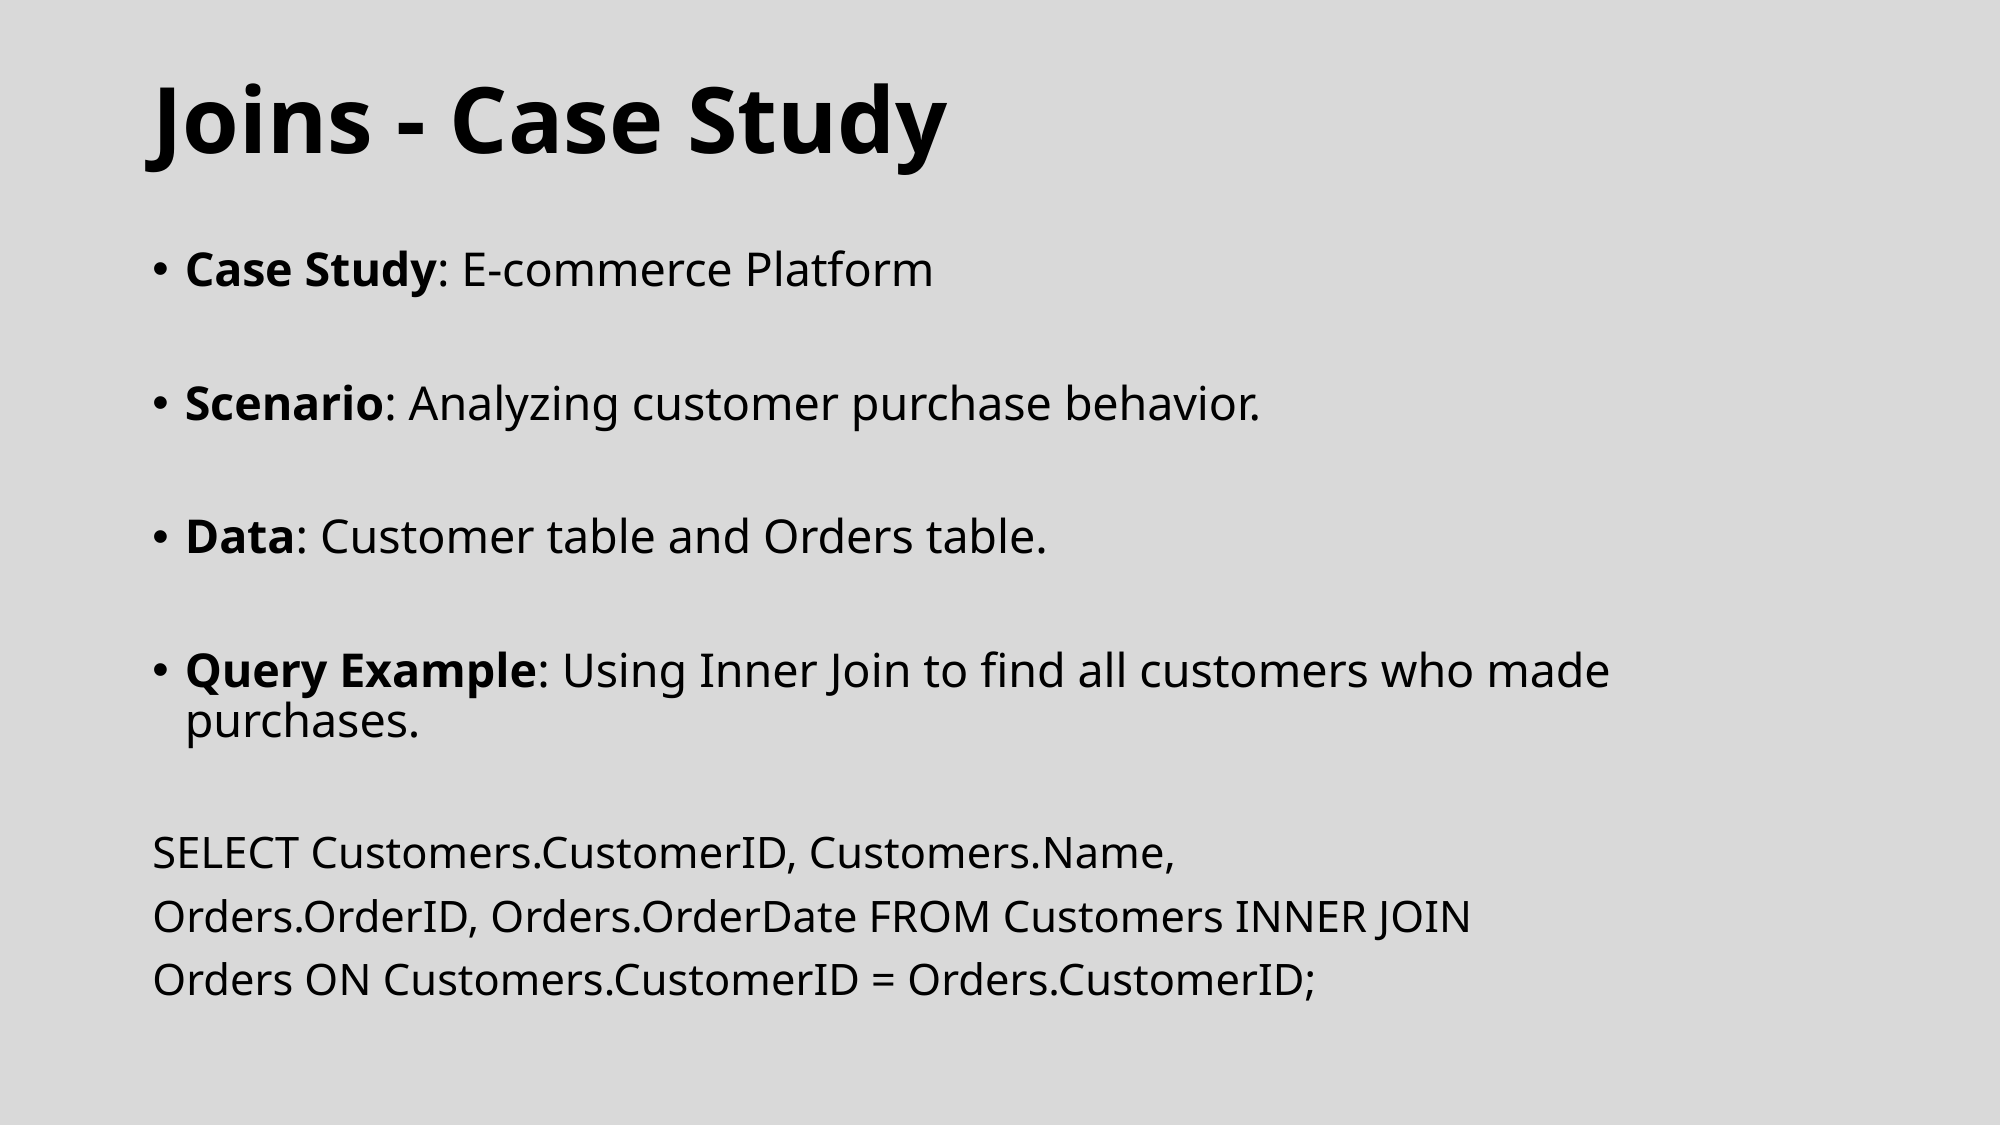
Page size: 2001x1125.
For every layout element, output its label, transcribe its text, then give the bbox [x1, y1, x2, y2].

title Joins - Case Study [137, 59, 1863, 188]
list Case Study: E-commerce Platform Scenario: Analyzing customer purchase behavior. Data: Customer table and Orders table. Query Example: Using Inner Join to find all customers who made purchases. SELECT Customers.CustomerID, Customers.Name, Orders.OrderID, Orders.OrderDate FROM Customers INNER JOIN Orders ON Customers.CustomerID = Orders.CustomerID; [137, 238, 1863, 1014]
